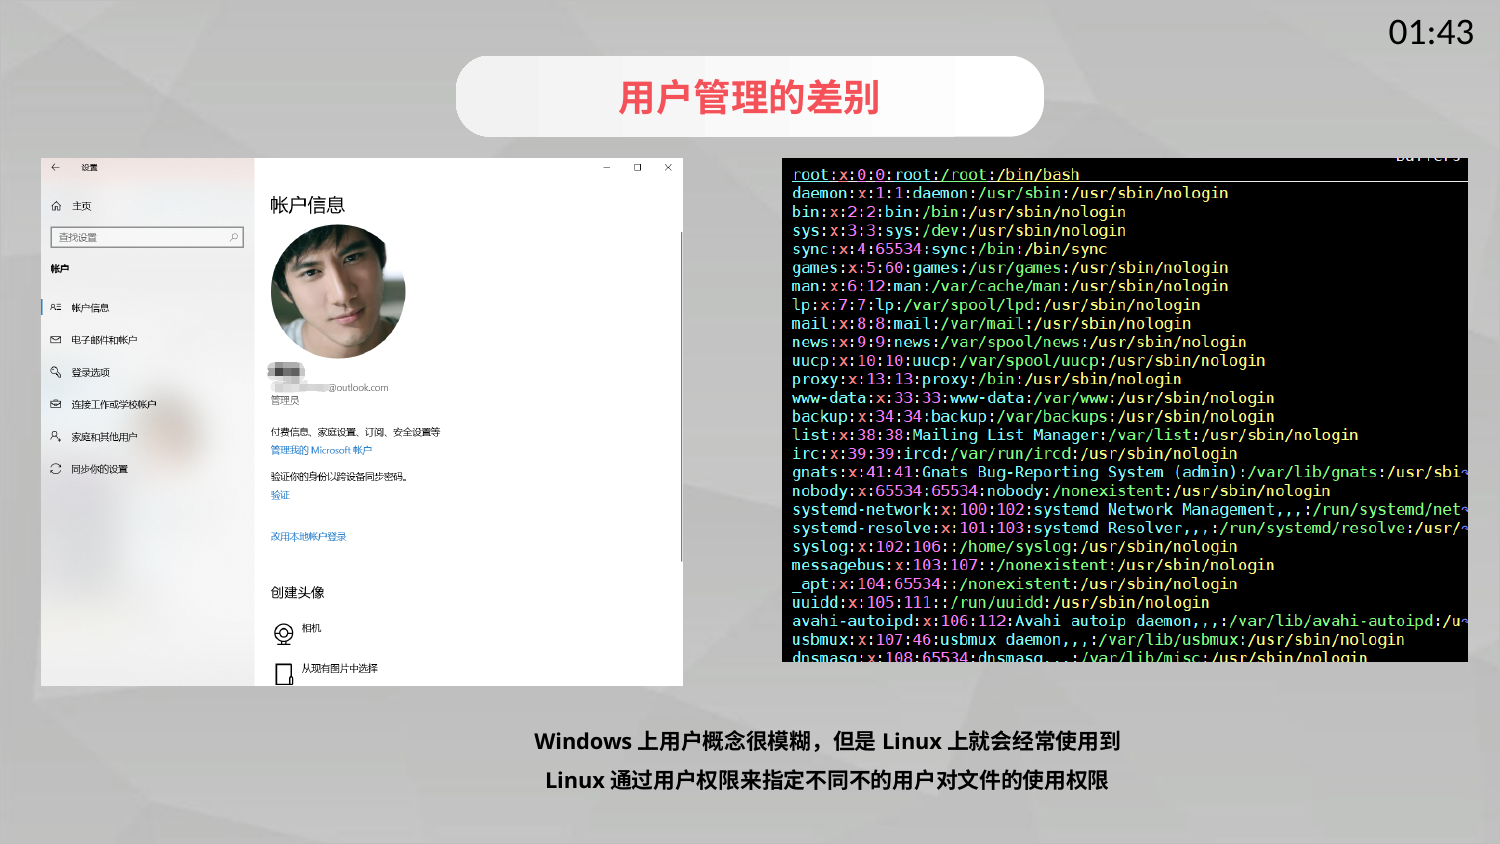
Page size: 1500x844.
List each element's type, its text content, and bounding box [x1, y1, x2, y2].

text_box Windows上用户概念很模糊，但是Linux上就会经常使用到 Linux通过用户权限来指定不同不的用户对文件的使用权限 [214, 706, 1442, 801]
text_box 用户管理的差别 [454, 54, 1046, 138]
picture [1, 1, 1499, 843]
